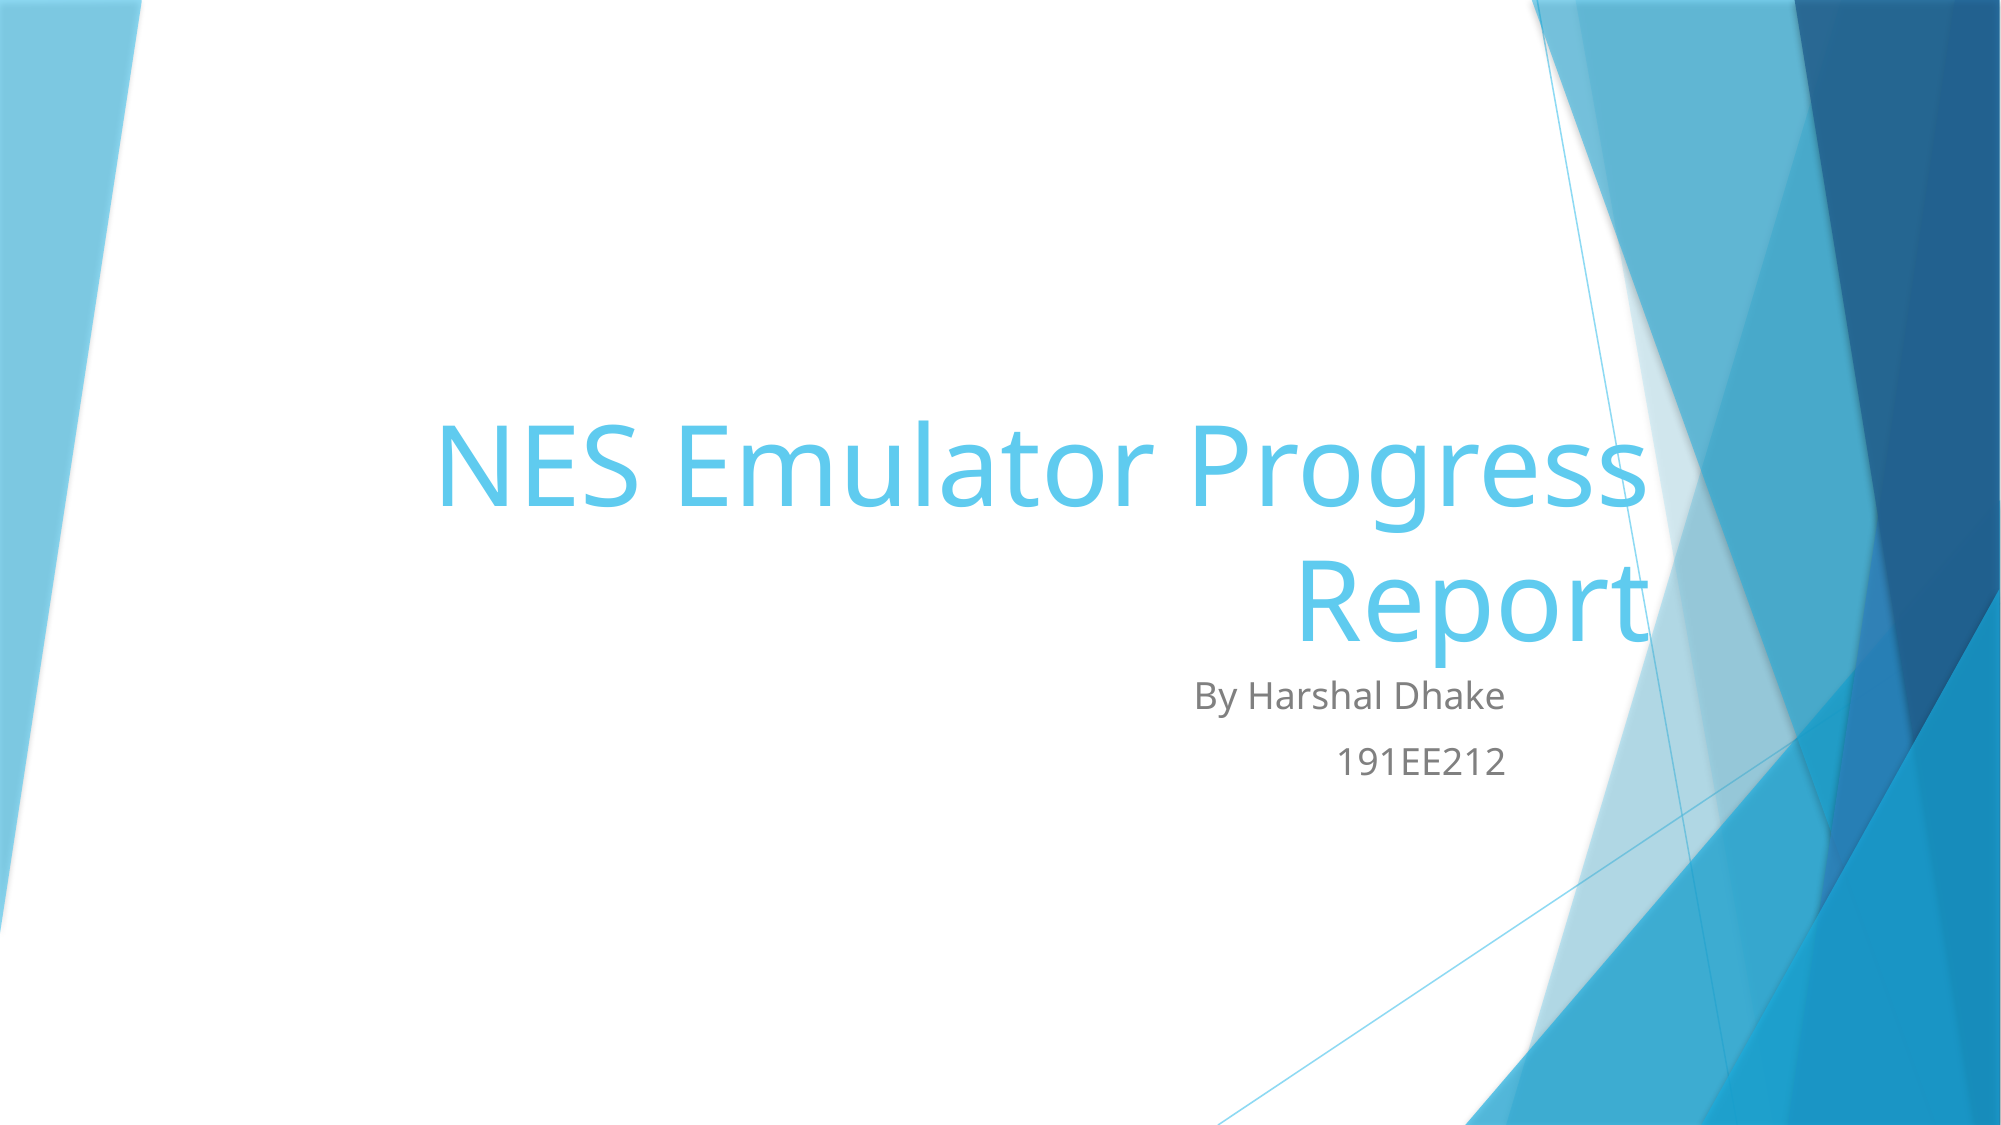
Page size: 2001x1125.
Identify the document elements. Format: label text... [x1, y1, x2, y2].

title NES Emulator Progress Report [88, 394, 1666, 665]
subtitle By Harshal Dhake 191EE212 [247, 664, 1522, 845]
